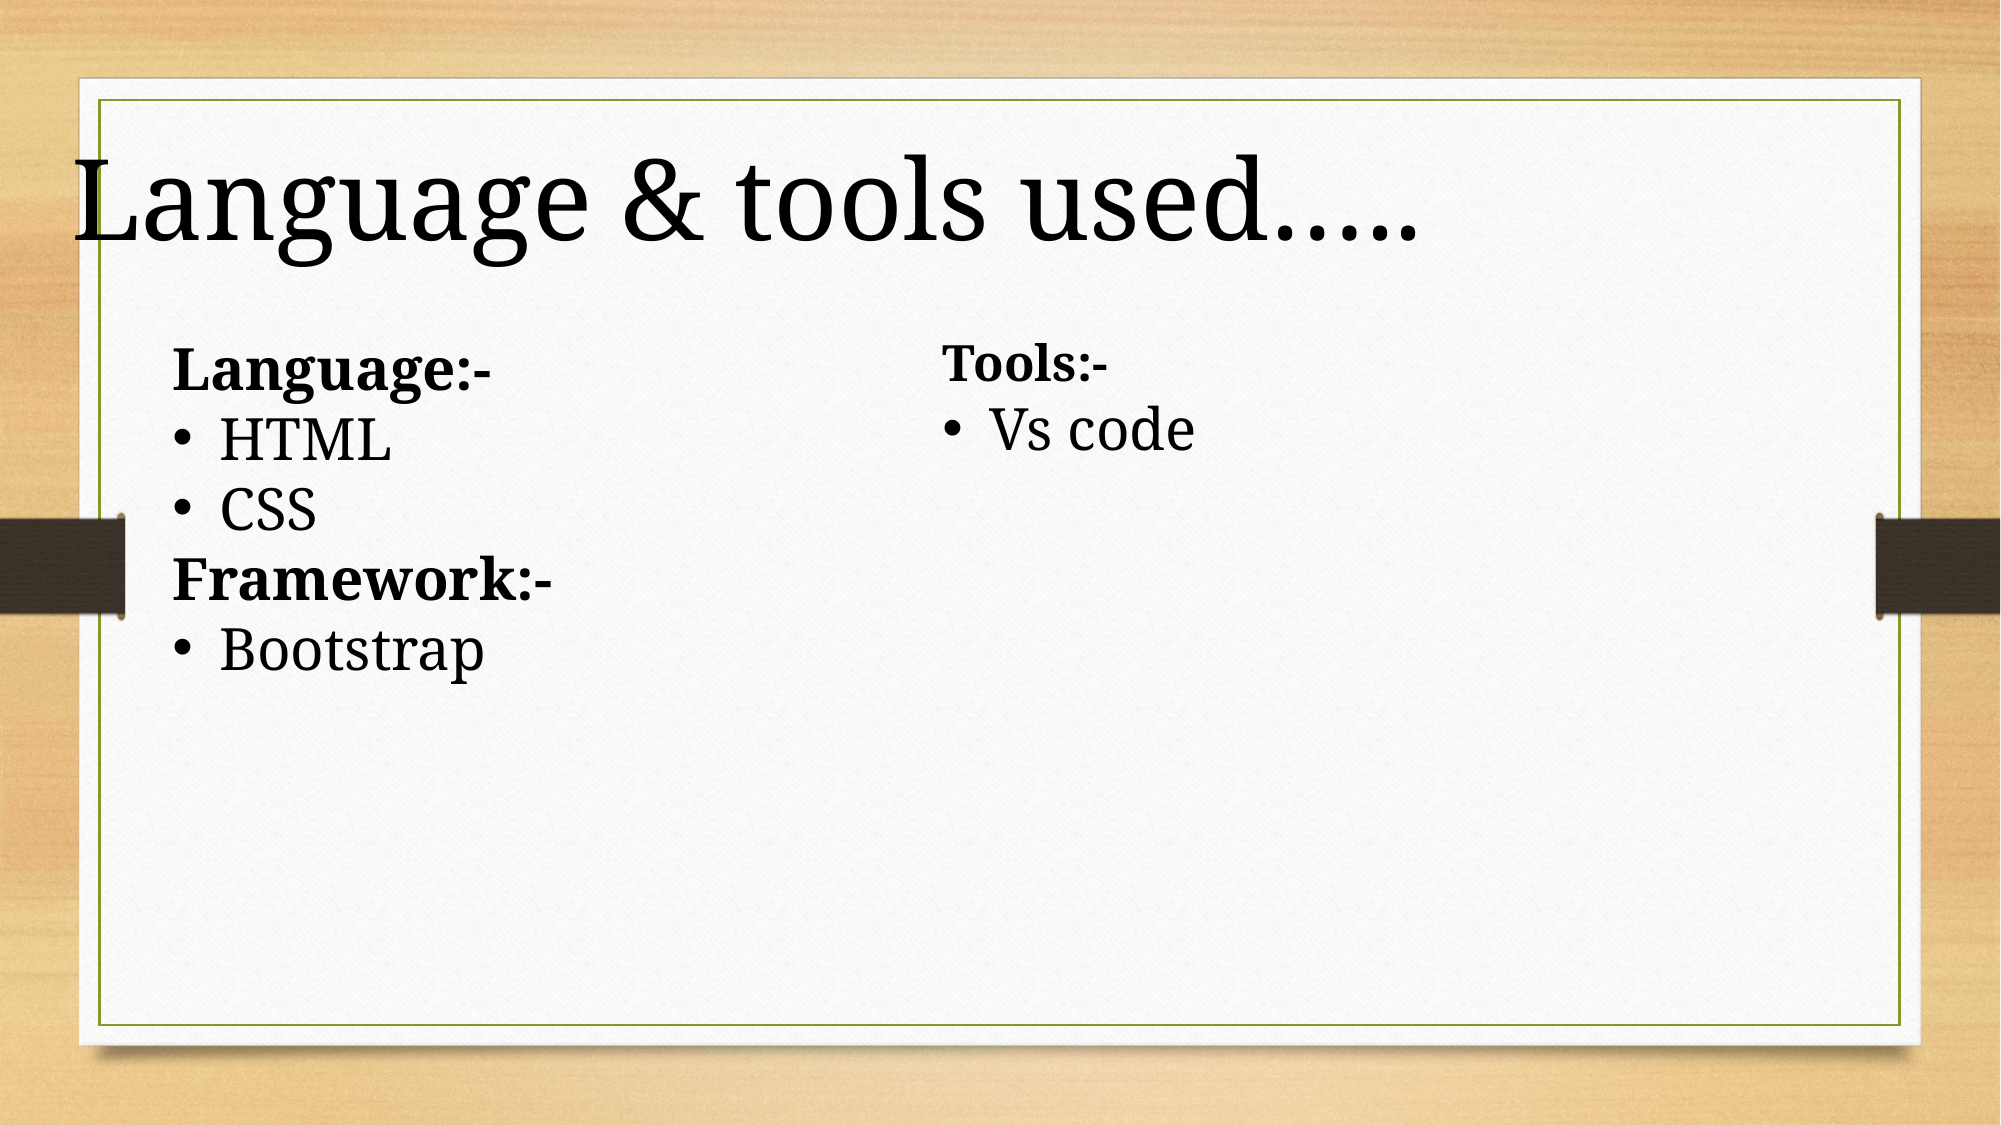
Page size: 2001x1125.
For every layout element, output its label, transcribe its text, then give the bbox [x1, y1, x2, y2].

text_box Language & tools used….. [56, 120, 1439, 271]
text_box Tools:- Vs code [927, 324, 1638, 515]
text_box Language:- HTML CSS Framework:- Bootstrap [157, 324, 637, 735]
picture [0, 0, 2001, 1125]
